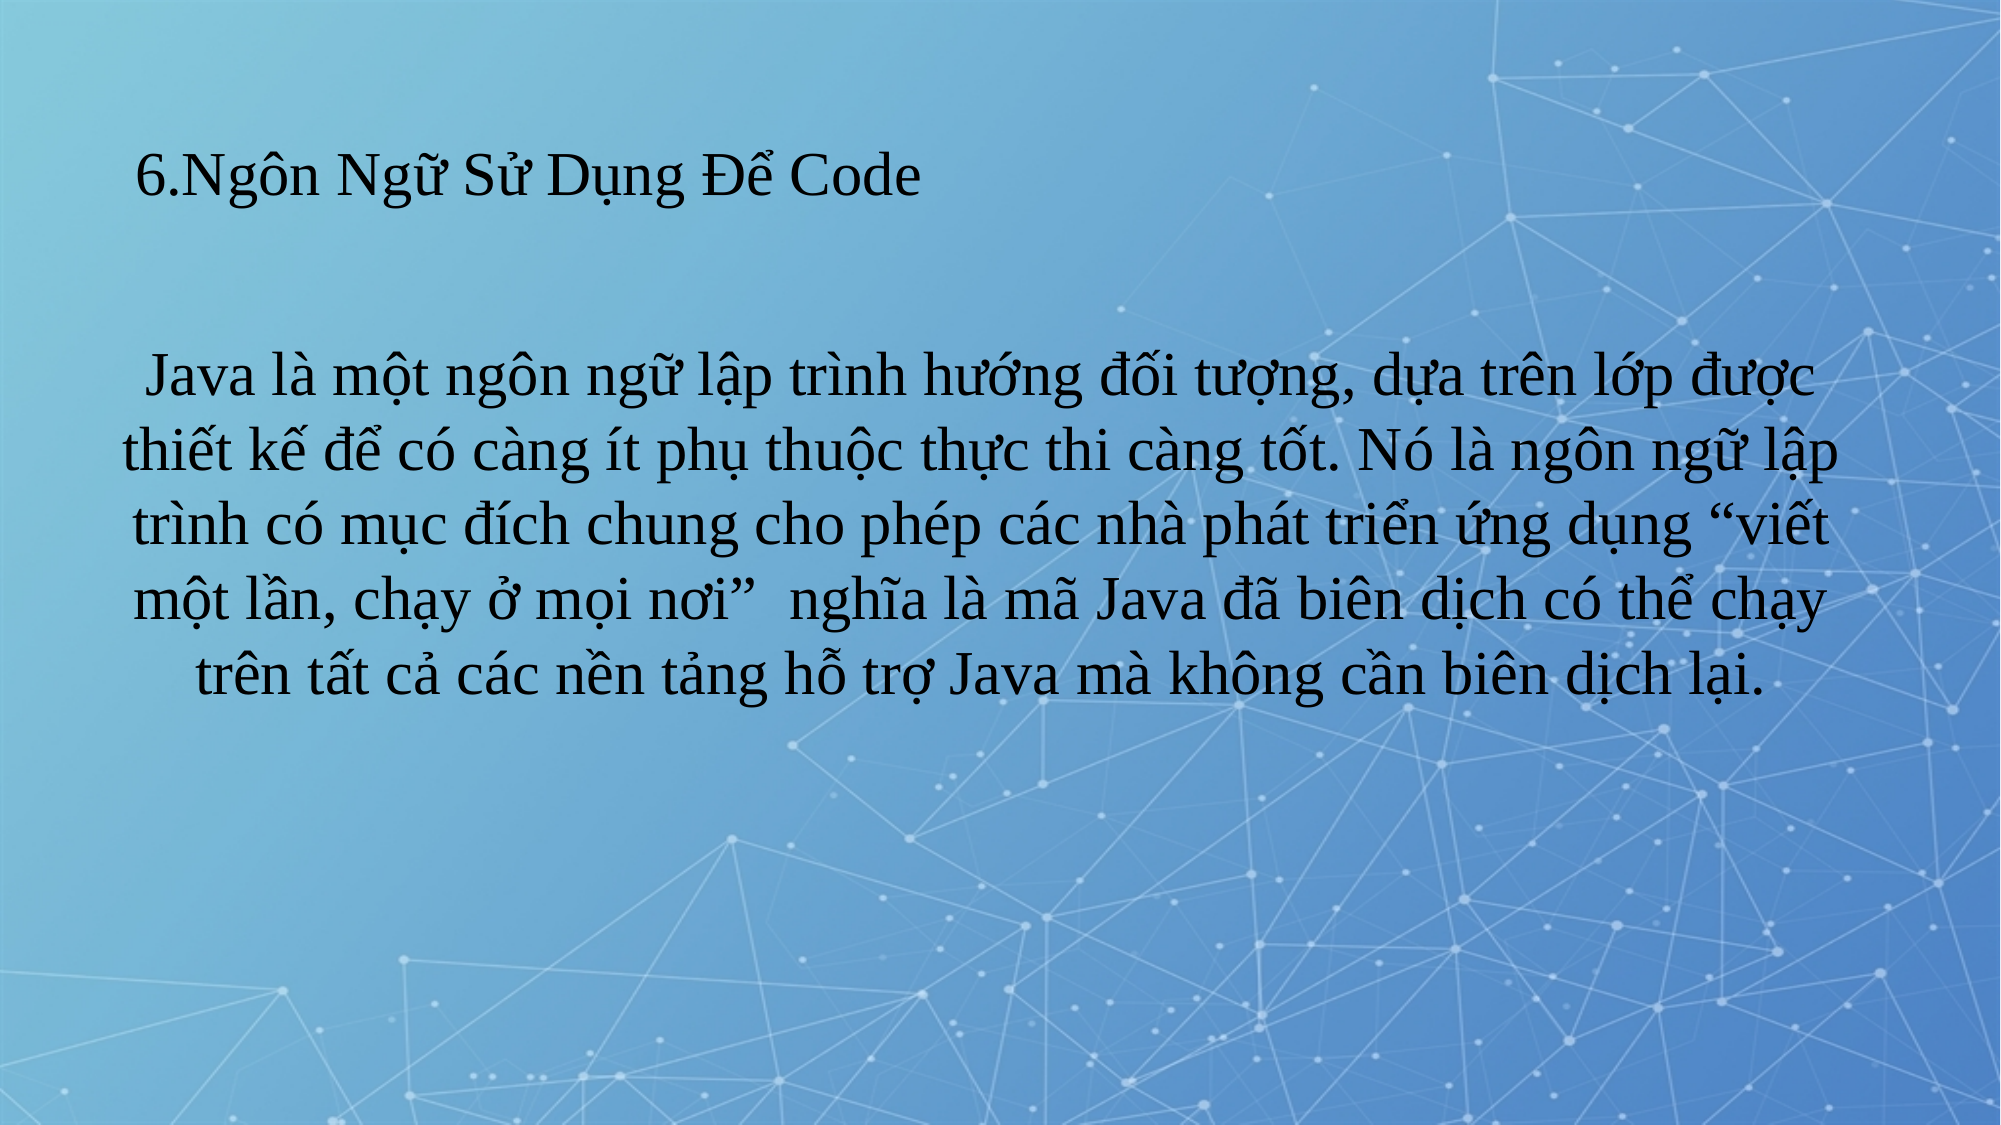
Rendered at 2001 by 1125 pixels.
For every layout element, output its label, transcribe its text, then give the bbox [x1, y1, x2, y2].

text_box Java là một ngôn ngữ lập trình hướng đối tượng, dựa trên lớp được thiết kế để có càng ít phụ thuộc thực thi càng tốt. Nó là ngôn ngữ lập trình có mục đích chung cho phép các nhà phát triển ứng dụng “viết một lần, chạy ở mọi nơi” nghĩa là mã Java đã biên dịch có thể chạy trên tất cả các nền tảng hỗ trợ Java mà không cần biên dịch lại. [74, 325, 1889, 715]
text_box 6.Ngôn Ngữ Sử Dụng Để Code [118, 126, 939, 216]
picture [0, 0, 2001, 1125]
